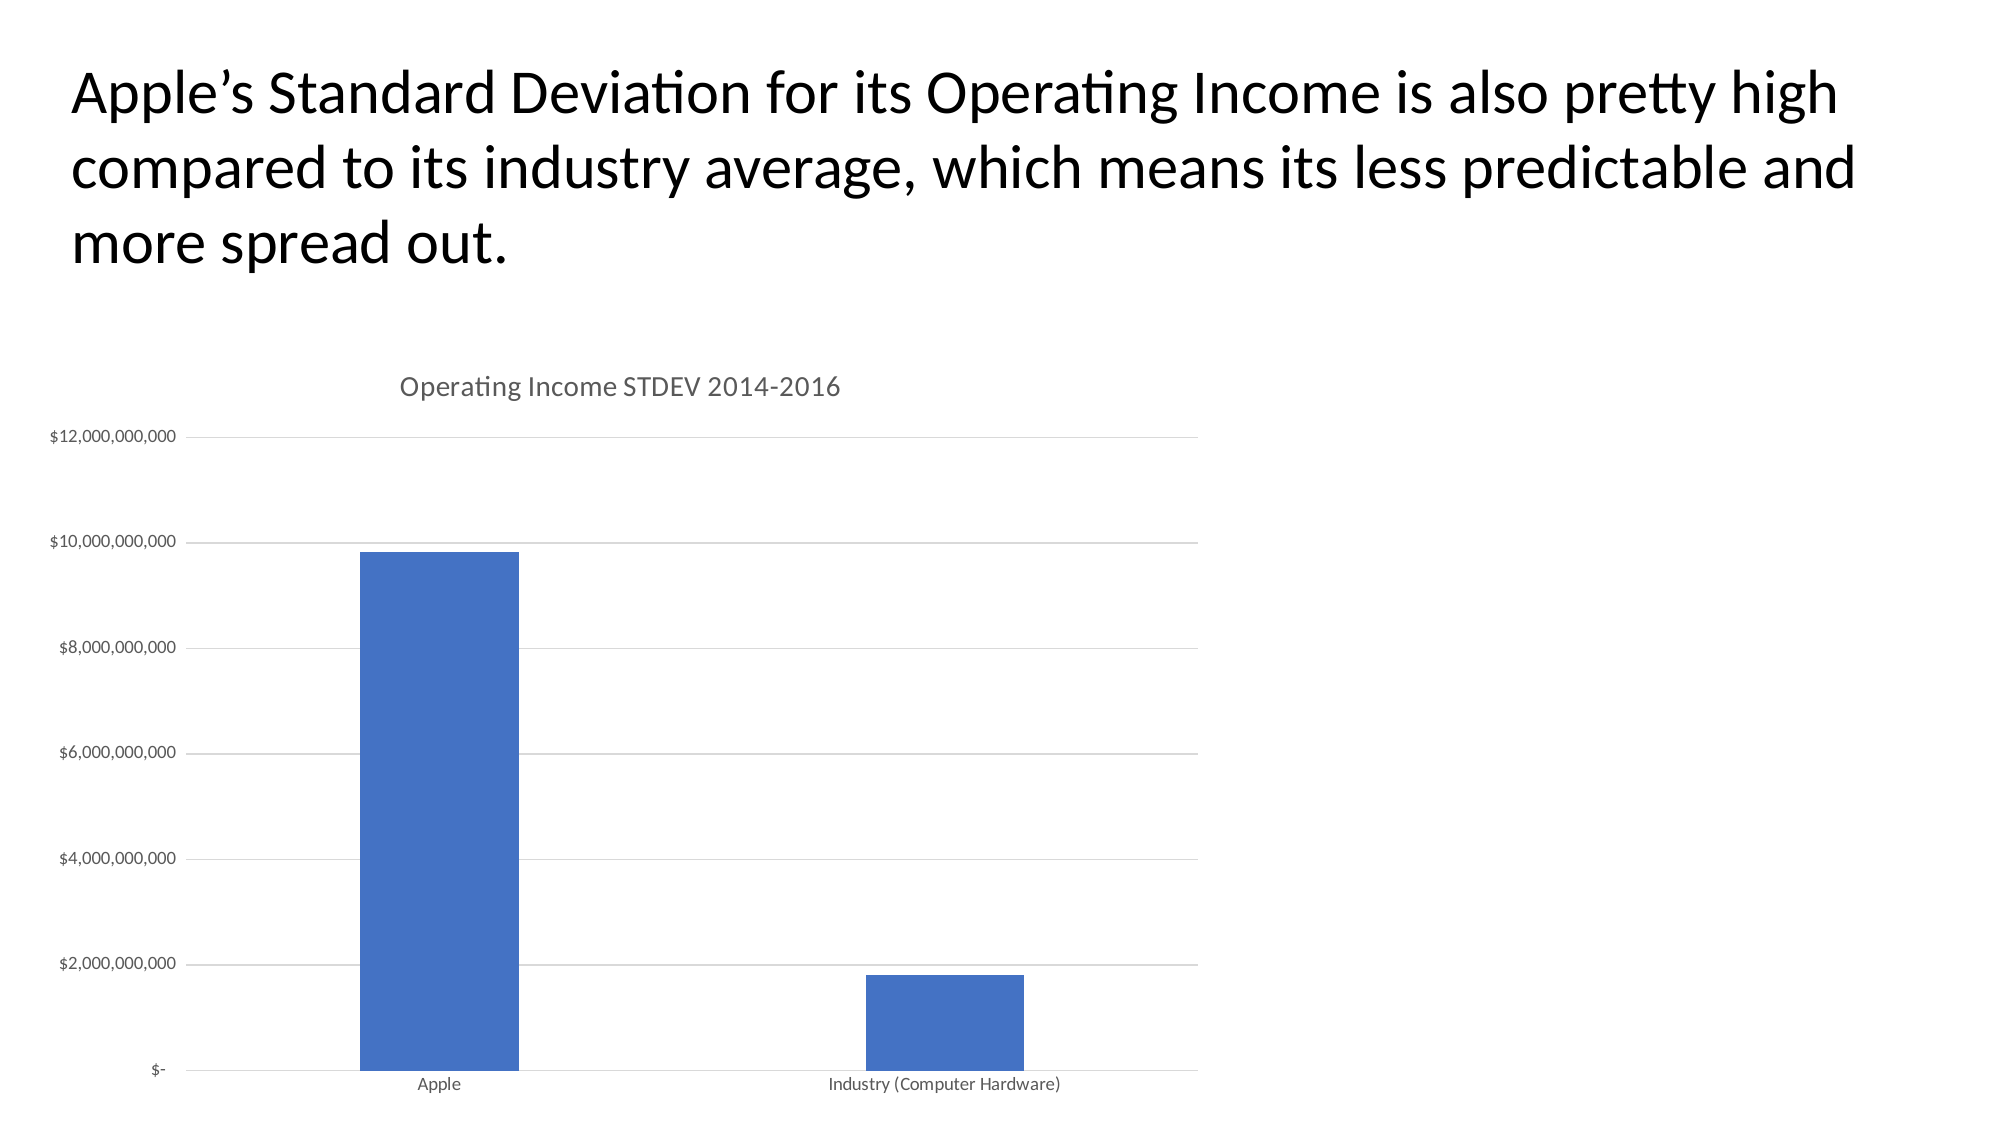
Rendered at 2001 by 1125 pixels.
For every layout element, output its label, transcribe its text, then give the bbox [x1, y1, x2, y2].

chart [20, 342, 1222, 1111]
text_box Apple’s Standard Deviation for its Operating Income is also pretty high compared to its industry average, which means its less predictable and more spread out. [56, 43, 1939, 284]
